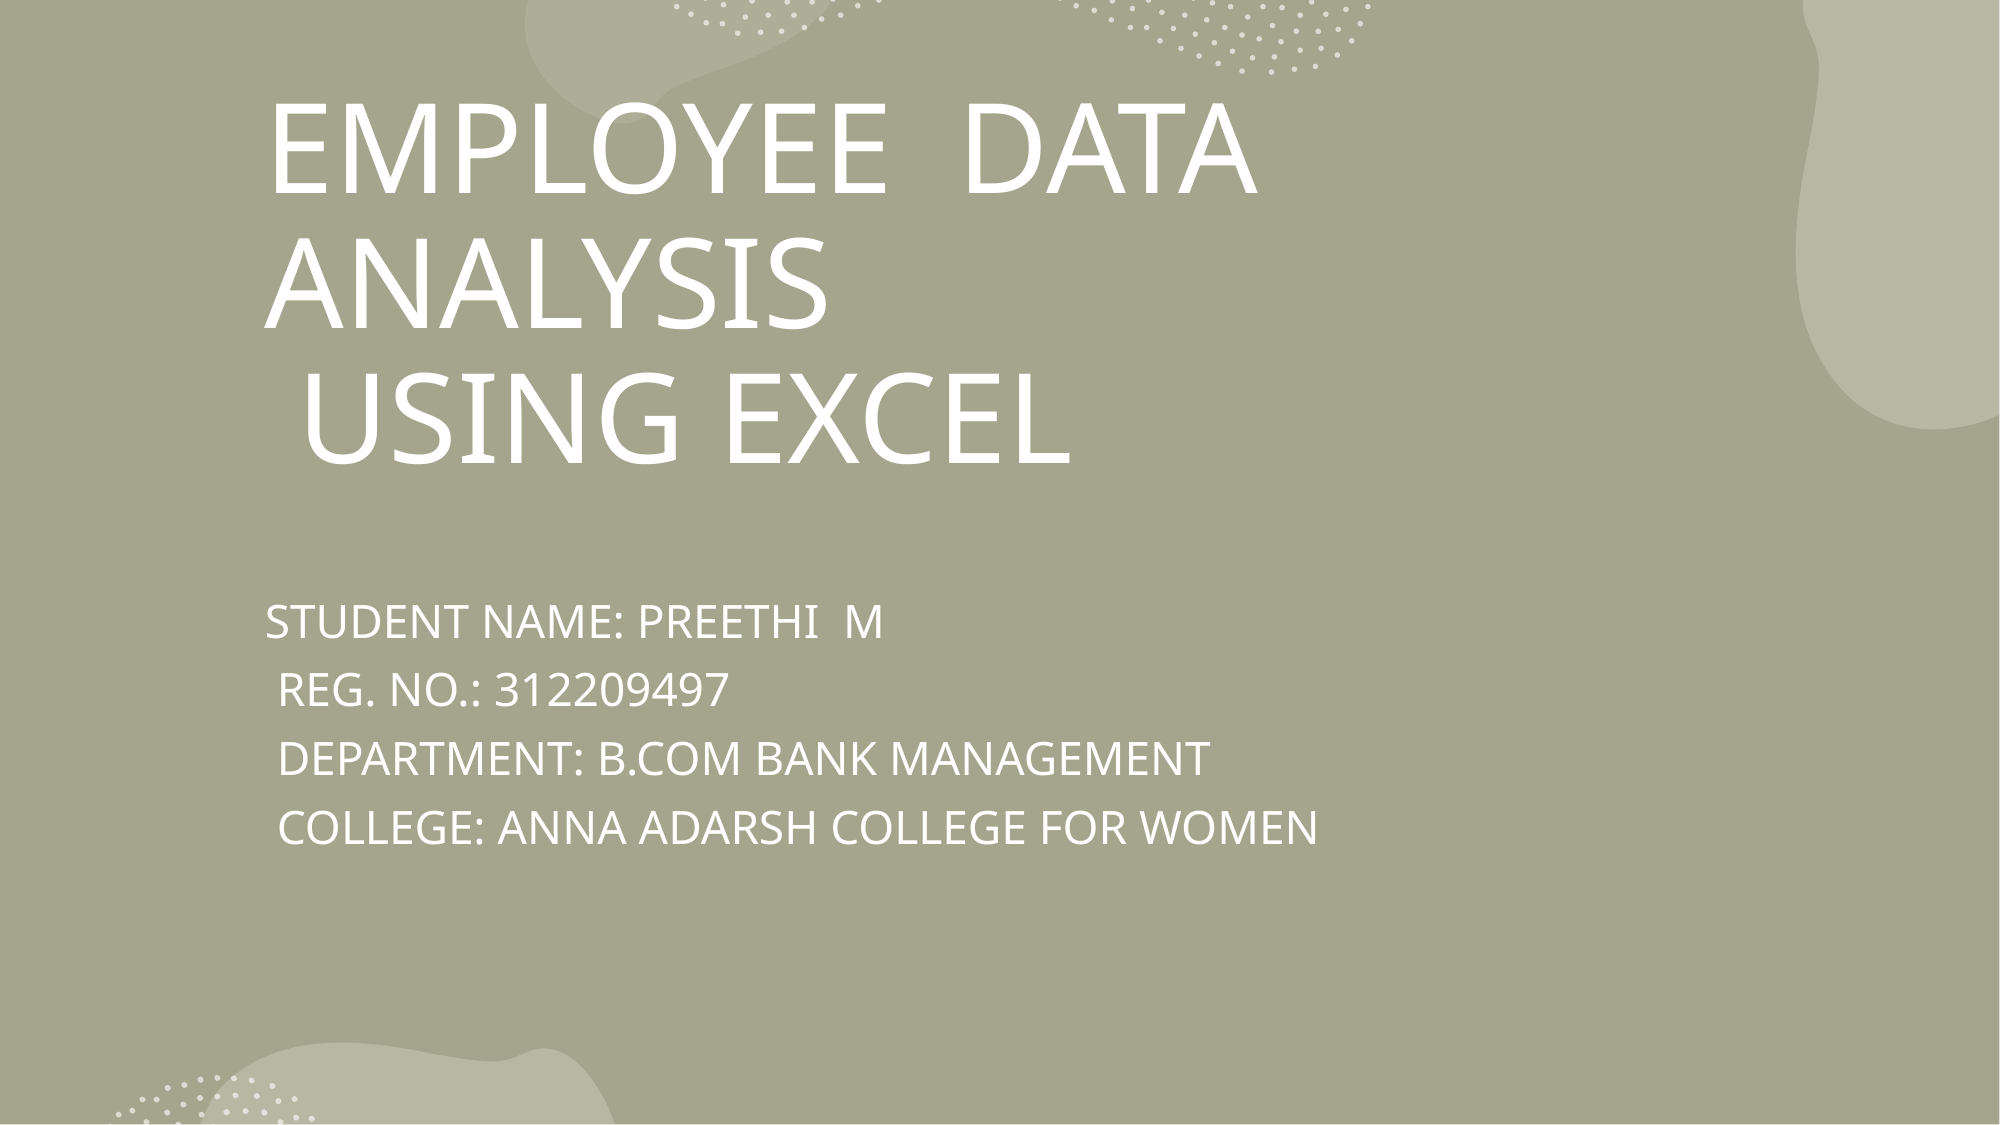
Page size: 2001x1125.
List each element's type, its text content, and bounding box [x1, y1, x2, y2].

subtitle STUDENT NAME: PREETHI M REG. NO.: 312209497 DEPARTMENT: B.COM BANK MANAGEMENT COLLEGE: ANNA ADARSH COLLEGE FOR WOMEN [249, 590, 1750, 863]
title EMPLOYEE DATA ANALYSIS USING EXCEL [249, 72, 1750, 499]
